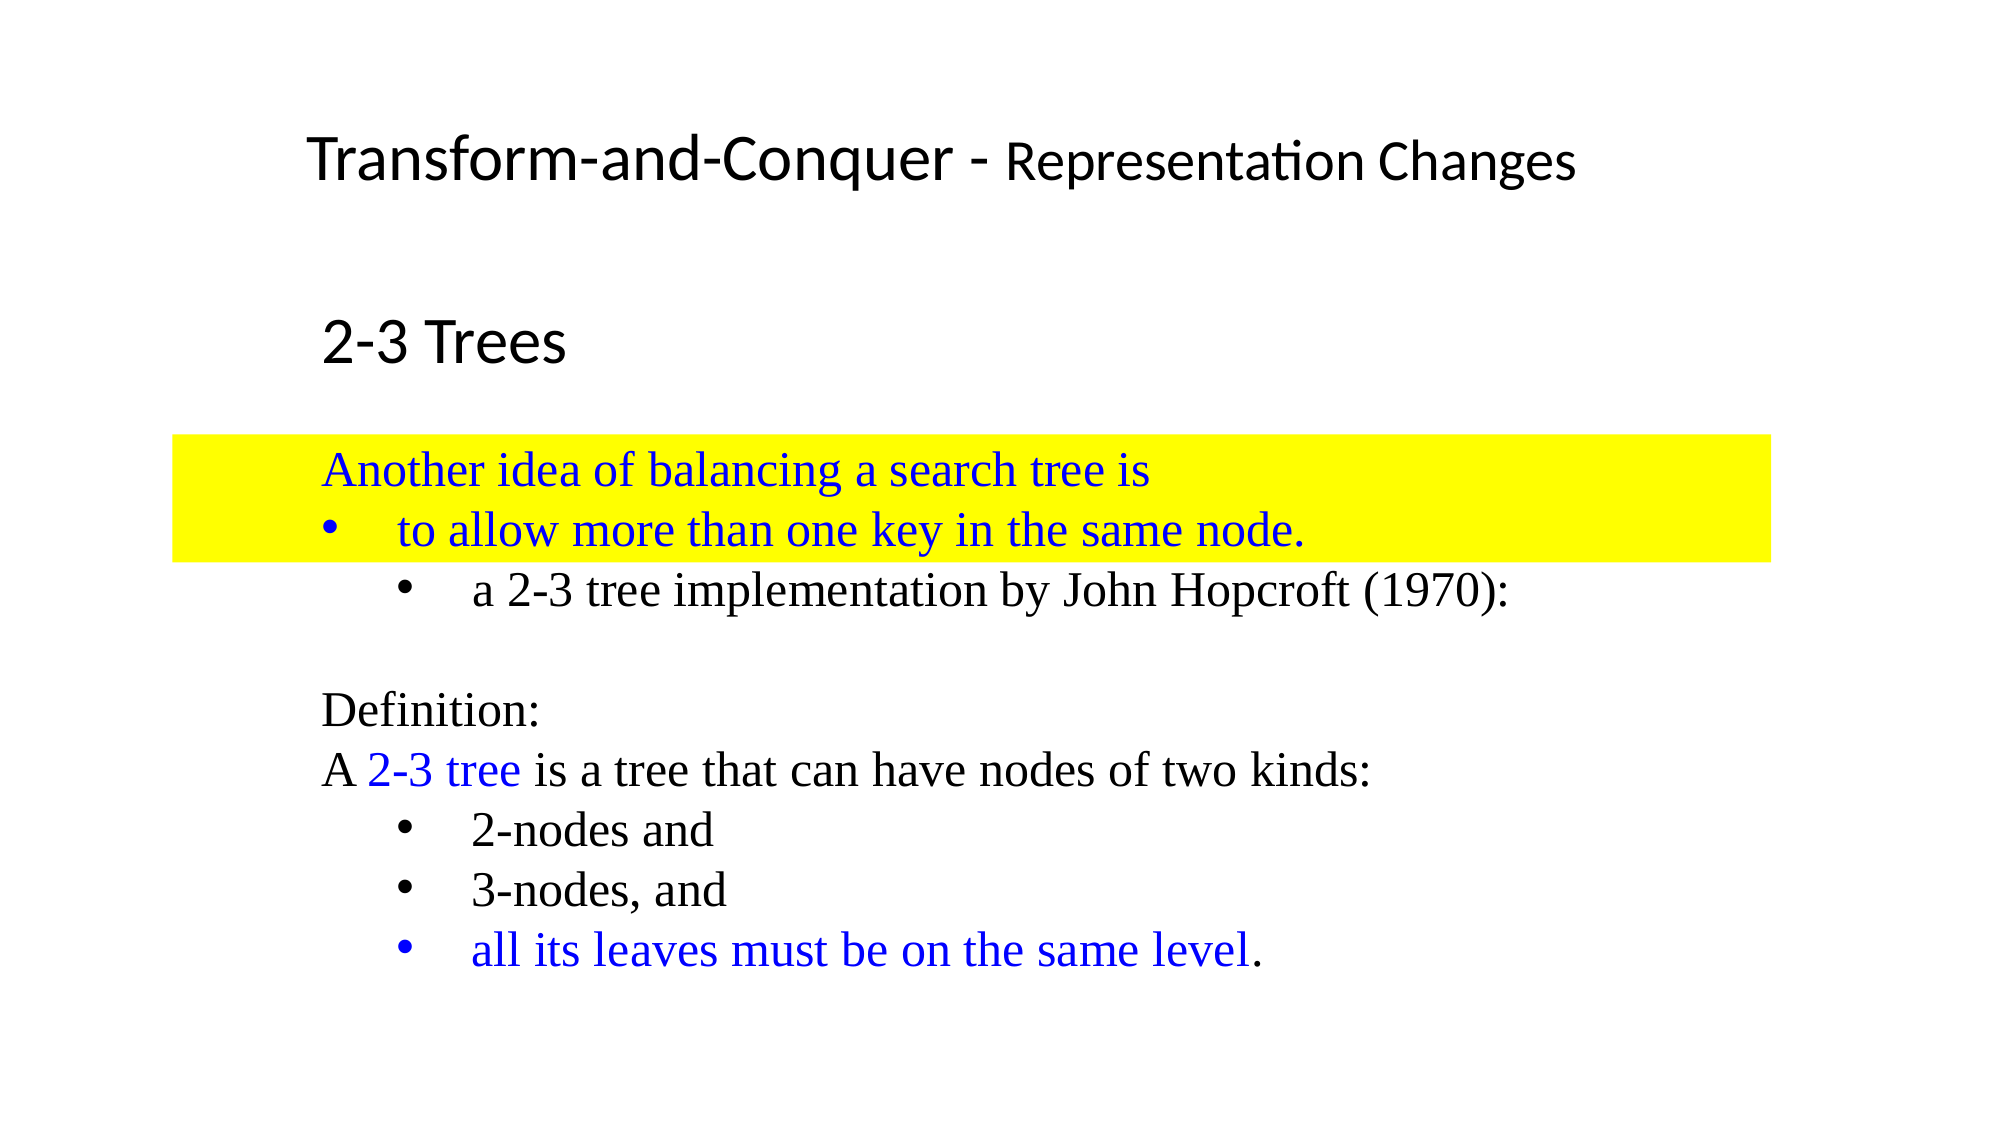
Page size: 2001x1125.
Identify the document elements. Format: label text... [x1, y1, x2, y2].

text_box [1694, 434, 1772, 563]
text_box Transform-and-Conquer - Representation Changes [291, 106, 1620, 201]
text_box 2-3 Trees Another idea of balancing a search tree is to allow more than one key in the same node. a 2-3 tree implementation by John Hopcroft (1970): Definition: A 2-3 tree is a tree that can have nodes of two kinds: 2-nodes and 3-nodes, and all its leaves must be on the same level. [306, 289, 1694, 984]
text_box [172, 434, 306, 563]
